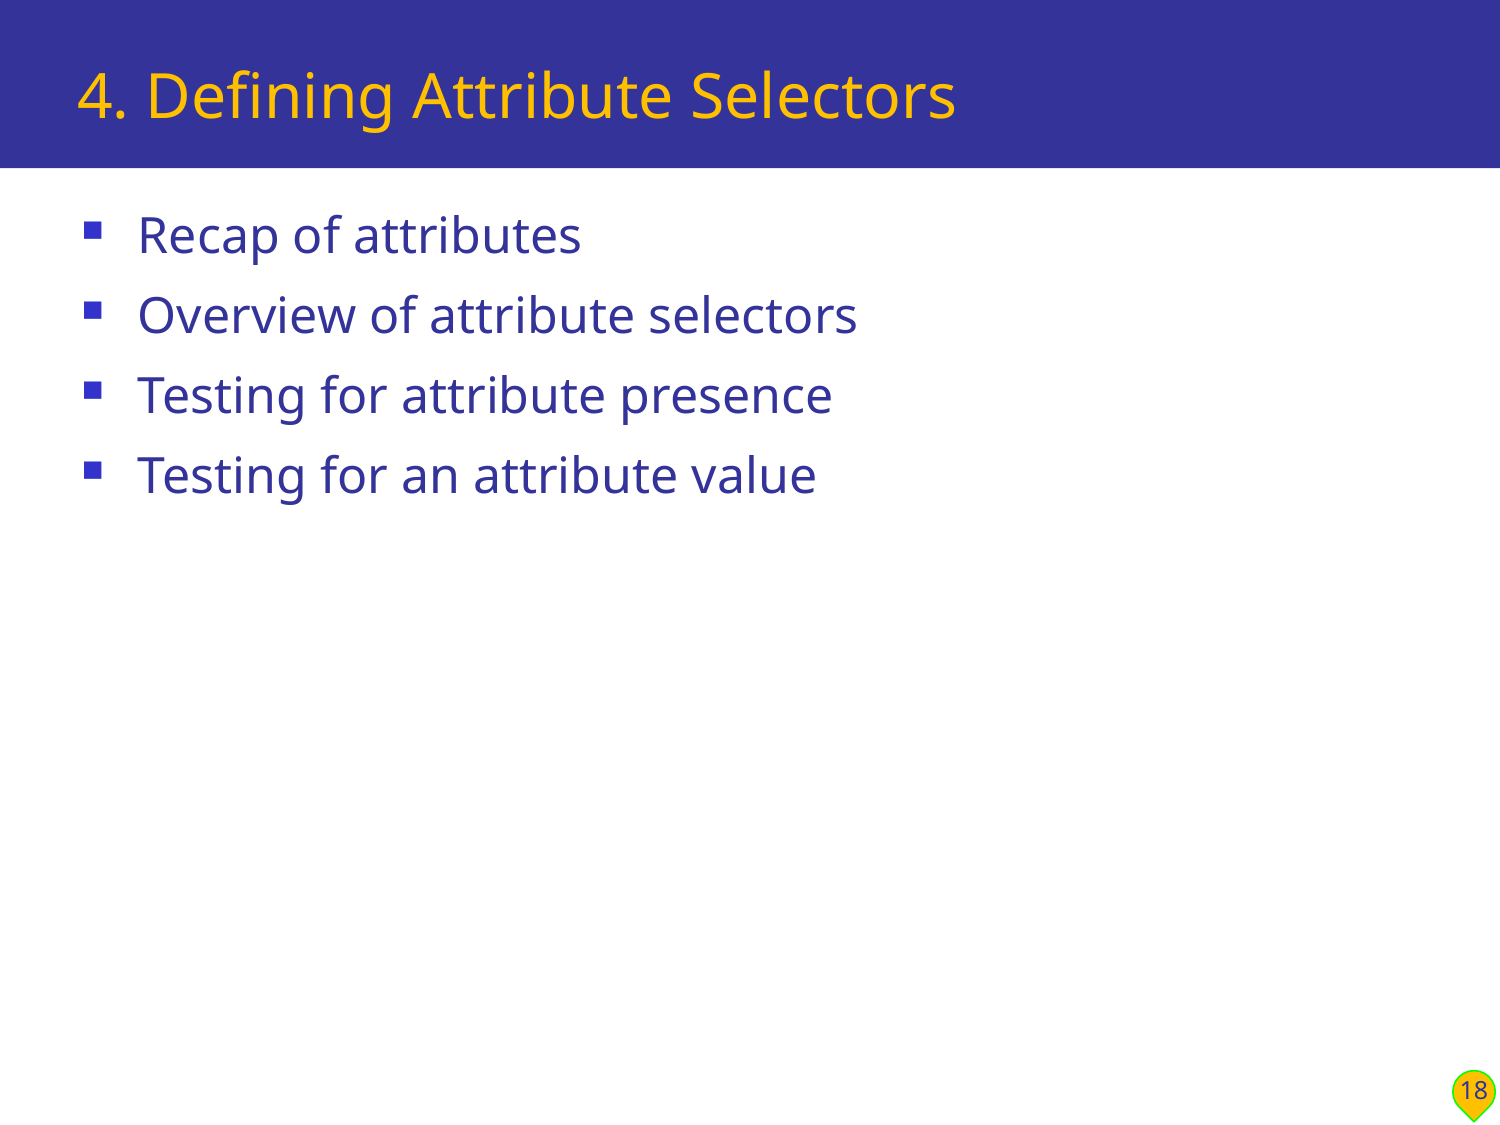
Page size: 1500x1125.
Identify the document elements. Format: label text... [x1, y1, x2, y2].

list Recap of attributes Overview of attribute selectors Testing for attribute presence Testing for an attribute value [66, 196, 1459, 1125]
title 4. Defining Attribute Selectors [62, 24, 1465, 139]
footer 18 [1459, 1040, 1500, 1117]
